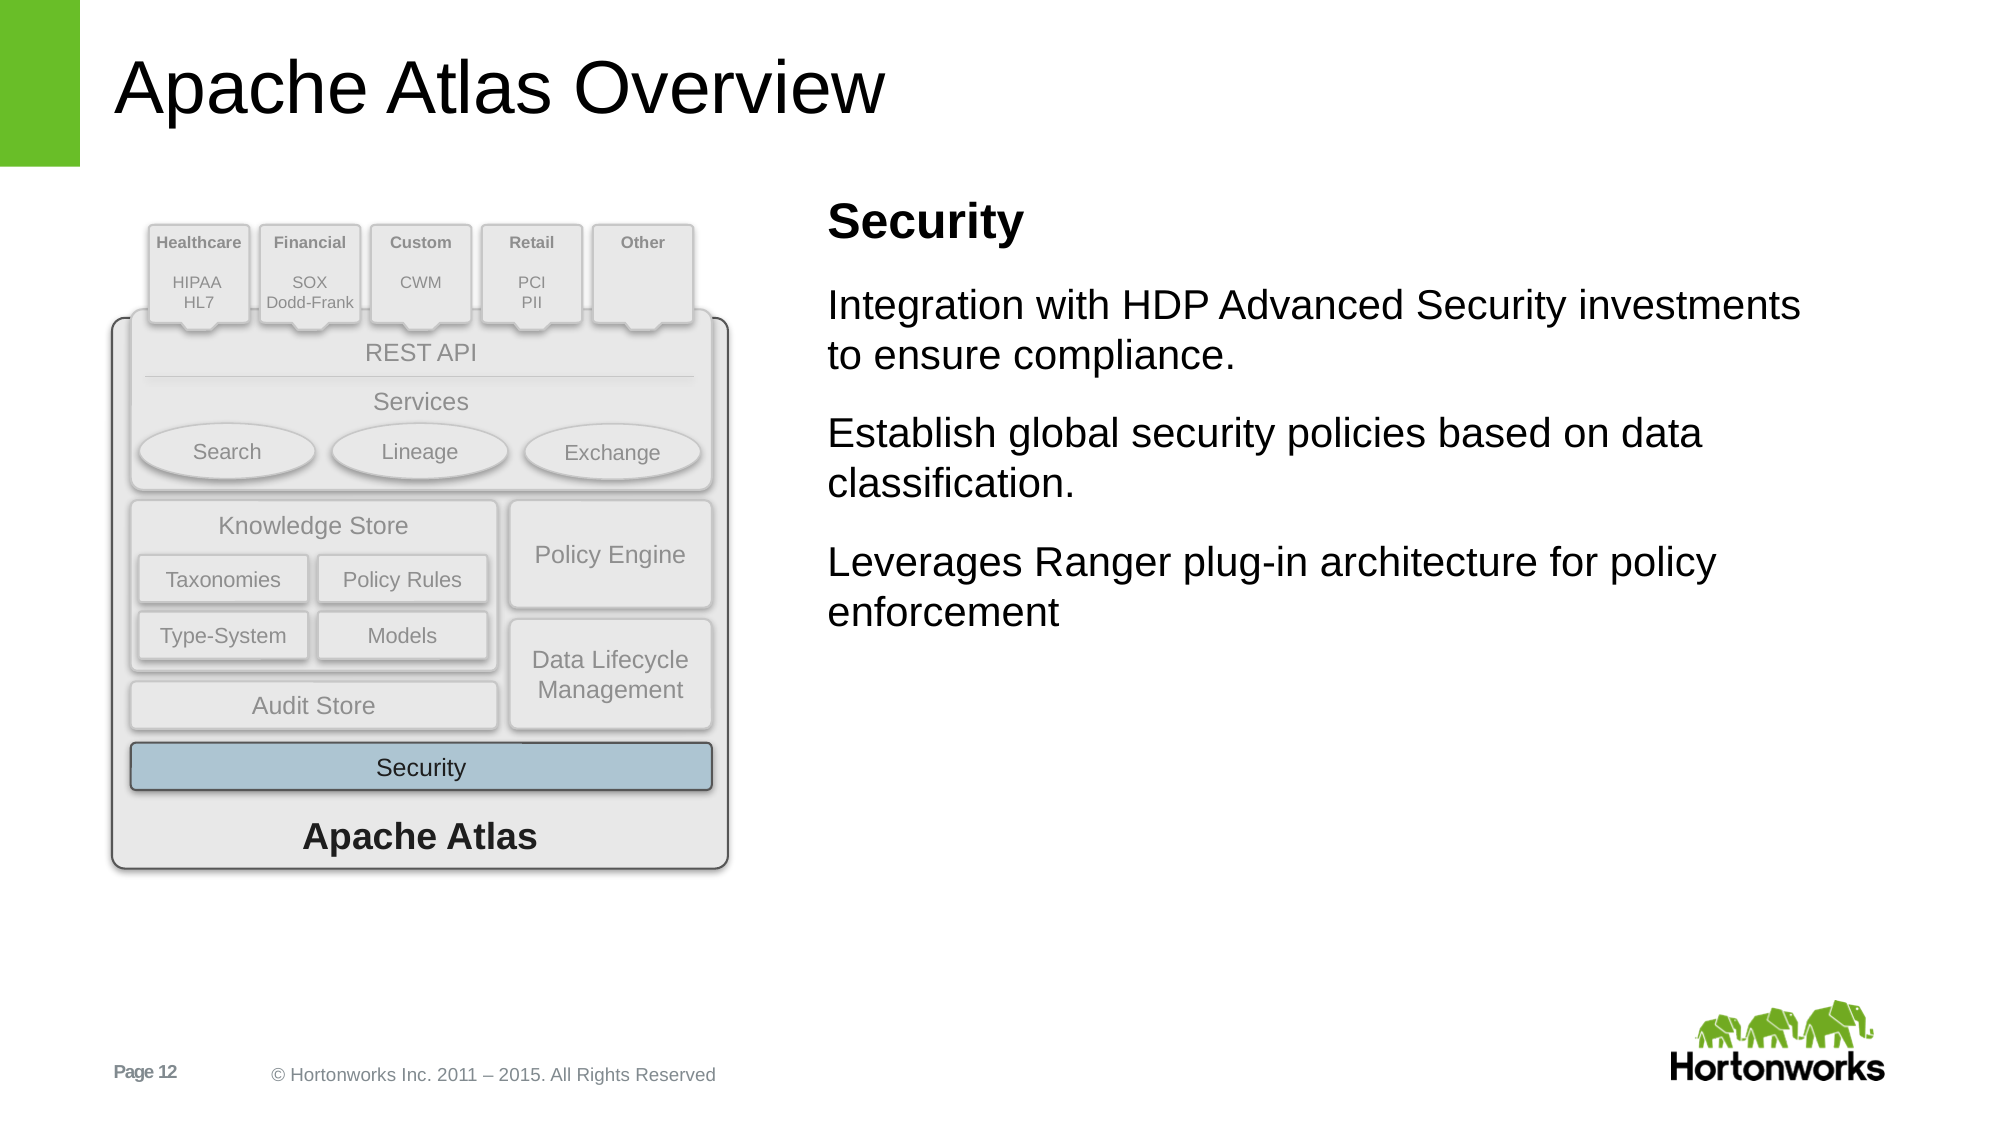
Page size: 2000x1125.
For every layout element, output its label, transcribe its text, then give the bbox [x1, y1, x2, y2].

picture [1671, 1000, 1885, 1081]
text_box Knowledge Store [127, 497, 501, 674]
text_box Other [592, 223, 695, 331]
text_box Apache Atlas [108, 314, 732, 872]
text_box Policy Engine [506, 497, 715, 611]
text_box Policy Rules [317, 554, 489, 603]
text_box Taxonomies [137, 554, 310, 603]
text_box Healthcare HIPAA HL7 [148, 223, 251, 331]
text_box Type-System [137, 611, 310, 660]
text_box Search [138, 422, 317, 480]
list Security Integration with HDP Advanced Security investments to ensure compliance. Establish global security policies based on data classification. Leverages Ranger plug-in architecture for policy enforcement [812, 181, 1848, 995]
text_box Financial SOX Dodd-Frank [259, 223, 362, 331]
text_box Retail PCI PII [481, 223, 584, 331]
title Apache Atlas Overview [99, 0, 1900, 167]
text_box Security [127, 739, 715, 794]
text_box Custom CWM [370, 223, 473, 331]
text_box Exchange [523, 423, 702, 480]
text_box REST API Services [127, 306, 715, 493]
text_box Data Lifecycle Management [506, 615, 715, 732]
text_box Models [317, 611, 489, 660]
text_box Audit Store [127, 678, 501, 732]
text_box Lineage [331, 422, 509, 480]
